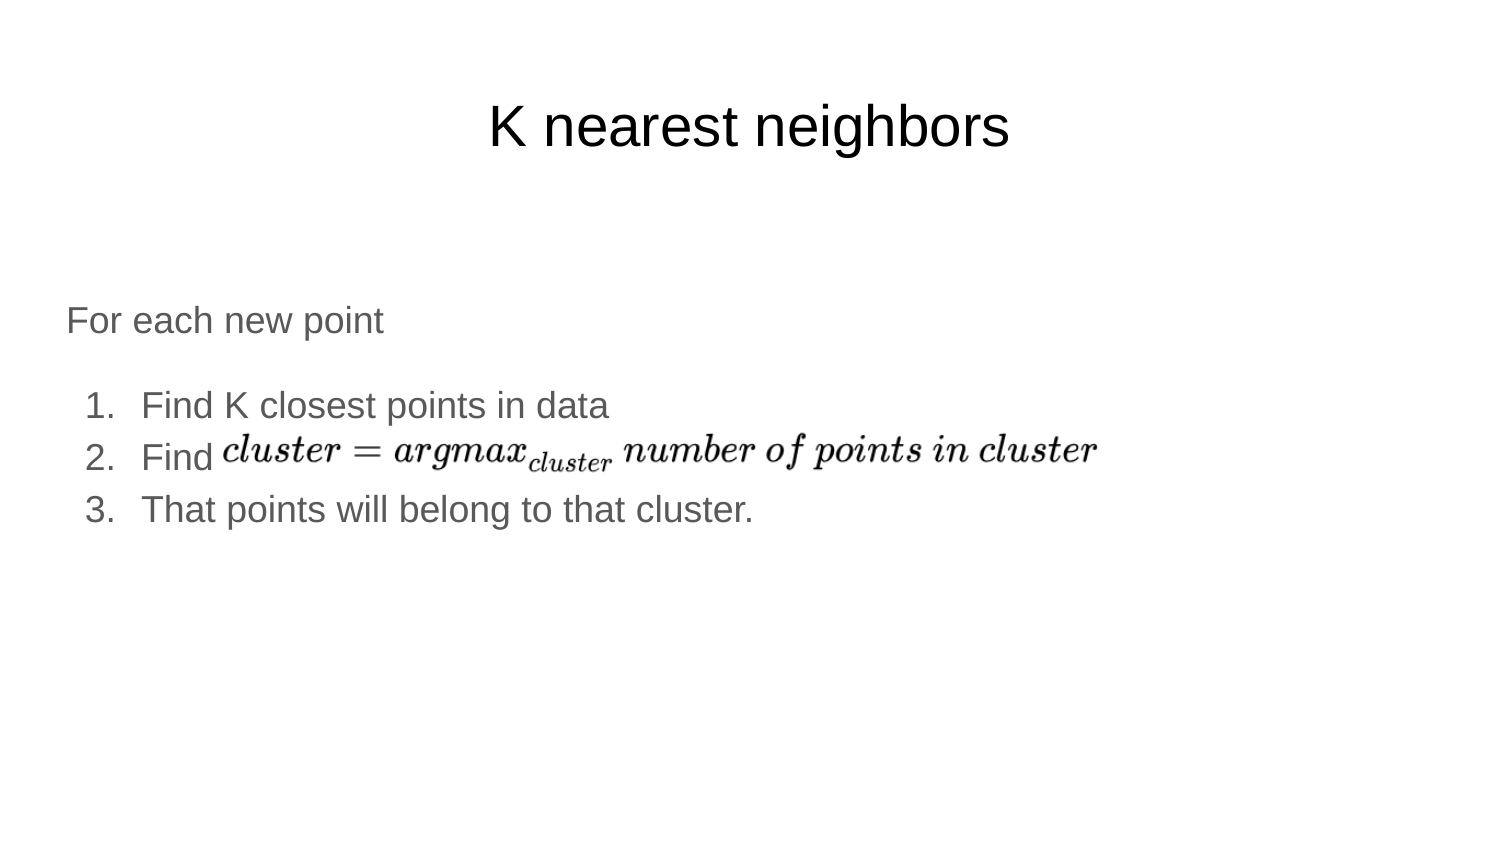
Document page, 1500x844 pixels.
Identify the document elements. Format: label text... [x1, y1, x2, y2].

picture [222, 426, 1098, 476]
title K nearest neighbors [51, 72, 1449, 167]
list For each new point Find K closest points in data Find That points will belong to that cluster. [51, 274, 1449, 628]
